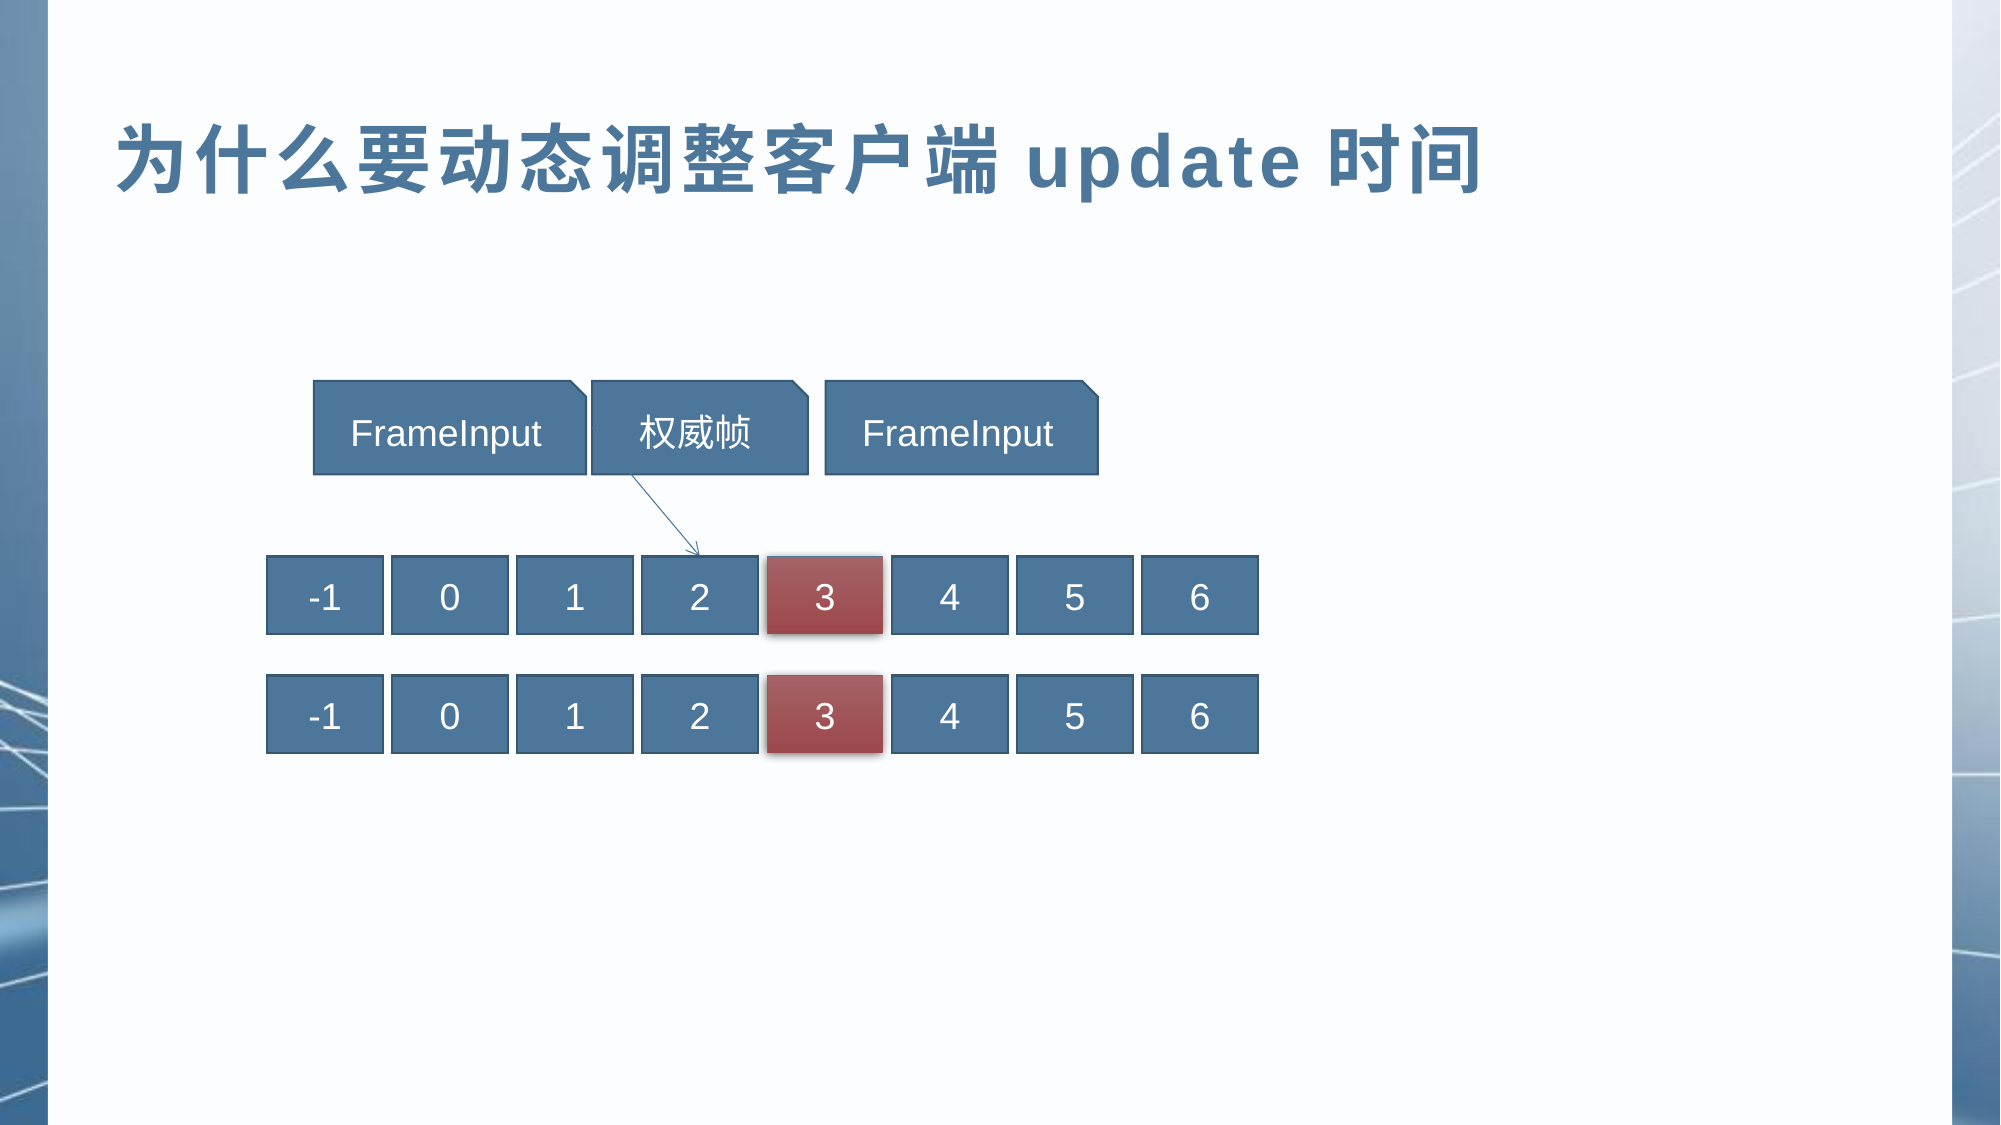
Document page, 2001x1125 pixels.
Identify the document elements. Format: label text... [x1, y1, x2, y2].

text_box FrameInput [824, 379, 1099, 476]
text_box [202, 256, 1722, 1054]
picture [0, 0, 47, 1125]
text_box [267, 675, 1258, 753]
text_box 为什么要动态调整客户端update时间 [98, 99, 1940, 216]
picture [1953, 0, 2000, 1125]
text_box FrameInput [312, 379, 588, 476]
text_box 权威帧 [591, 379, 809, 476]
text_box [267, 556, 1258, 634]
